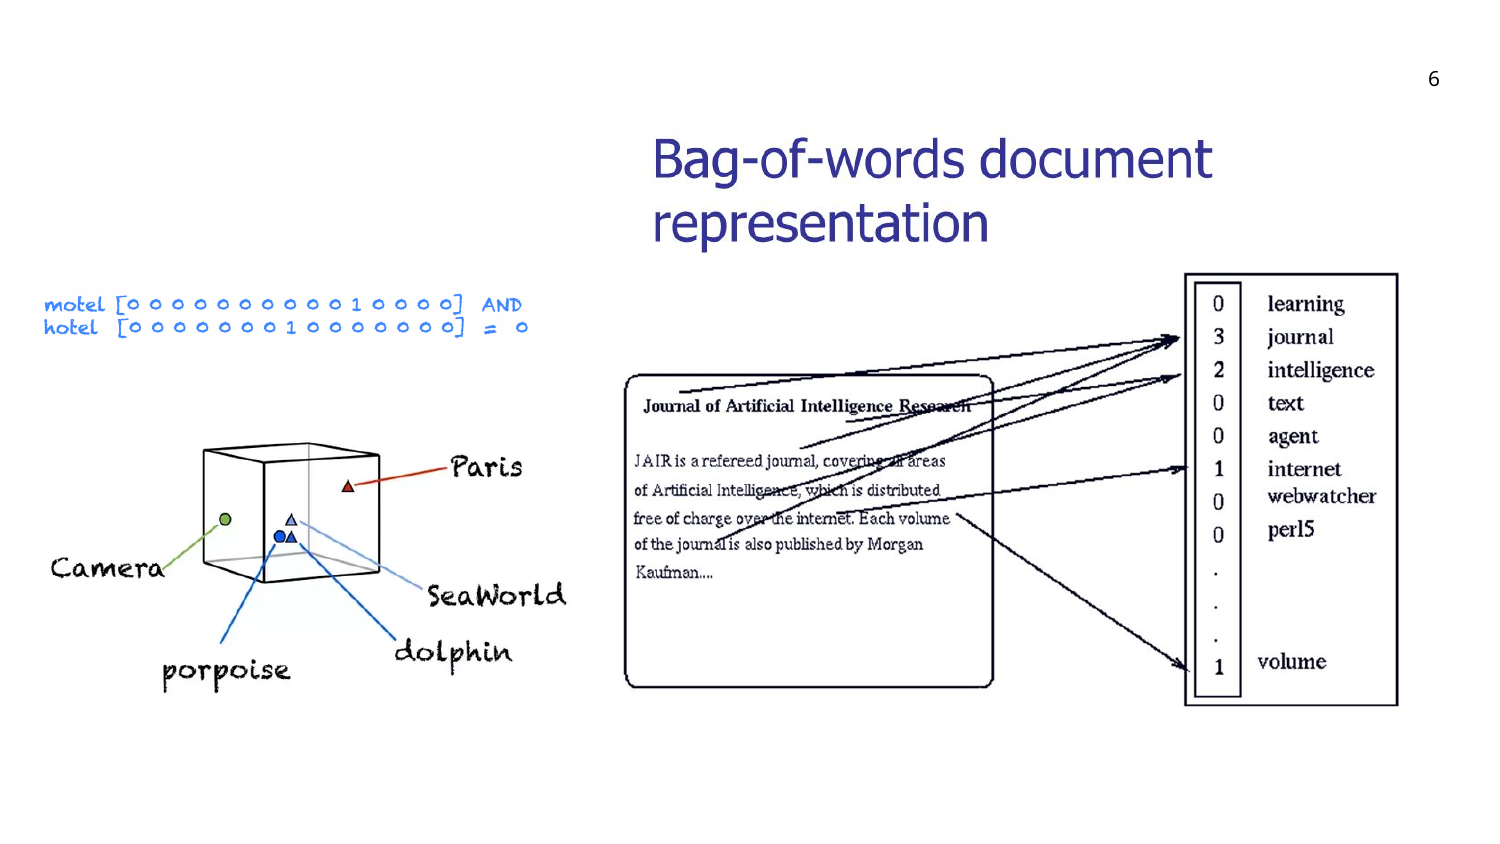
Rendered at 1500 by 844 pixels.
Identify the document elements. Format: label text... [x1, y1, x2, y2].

picture [26, 286, 548, 349]
slide_number 6 [1364, 47, 1455, 113]
picture [585, 111, 1488, 827]
picture [45, 435, 580, 699]
